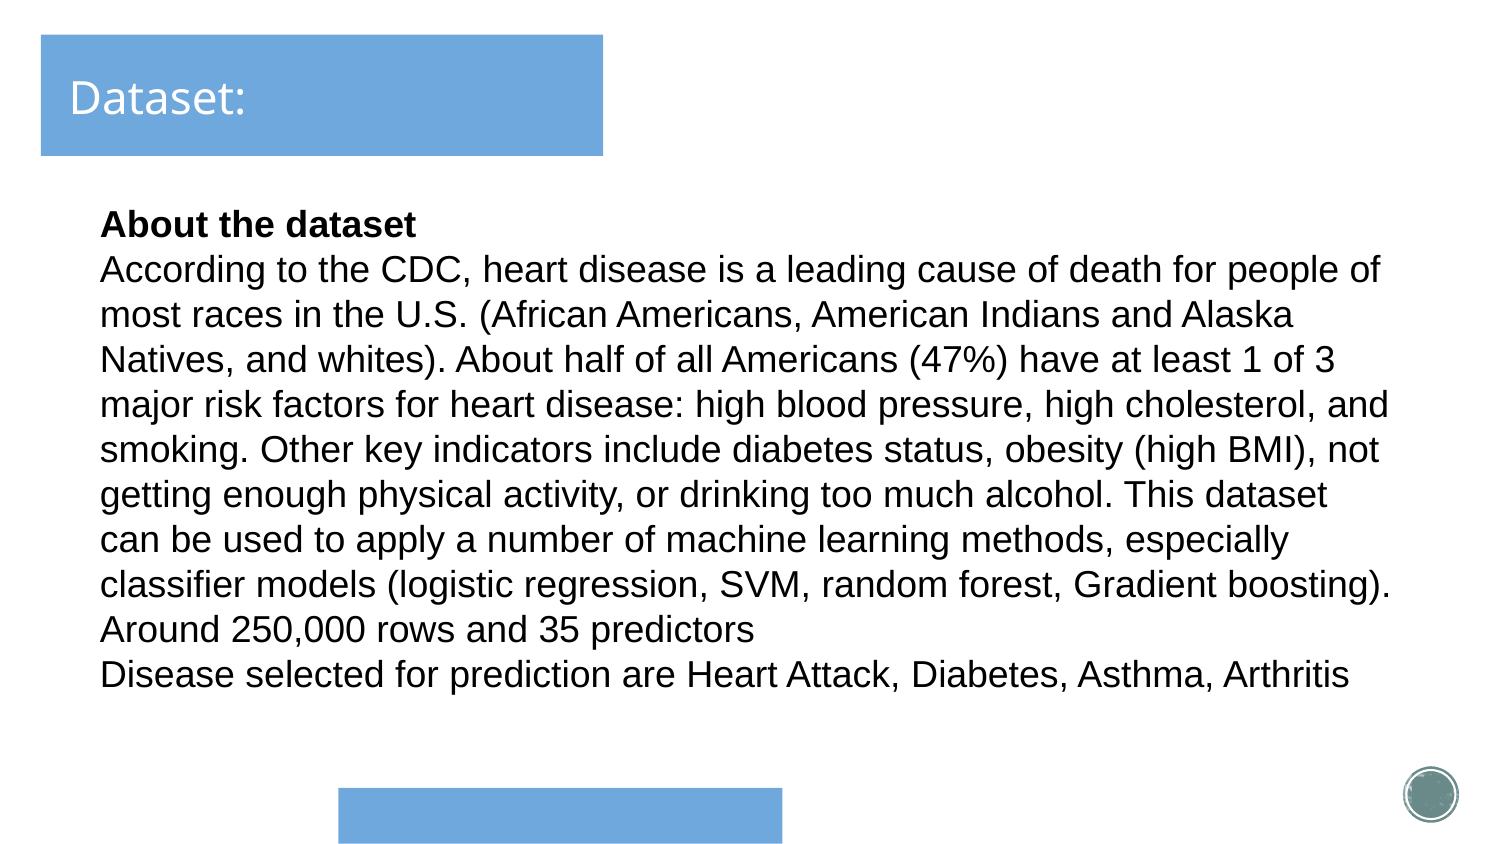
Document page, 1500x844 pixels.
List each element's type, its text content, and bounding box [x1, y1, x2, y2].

title Dataset: [53, 0, 528, 139]
text_box [338, 787, 783, 844]
text_box [40, 34, 604, 156]
text_box About the dataset According to the CDC, heart disease is a leading cause of death for people of most races in the U.S. (African Americans, American Indians and Alaska Natives, and whites). About half of all Americans (47%) have at least 1 of 3 major risk factors for heart disease: high blood pressure, high cholesterol, and smoking. Other key indicators include diabetes status, obesity (high BMI), not getting enough physical activity, or drinking too much alcohol. This dataset can be used to apply a number of machine learning methods, especially classifier models (logistic regression, SVM, random forest, Gradient boosting). Around 250,000 rows and 35 predictors Disease selected for prediction are Heart Attack, Diabetes, Asthma, Arthritis [84, 184, 1412, 788]
